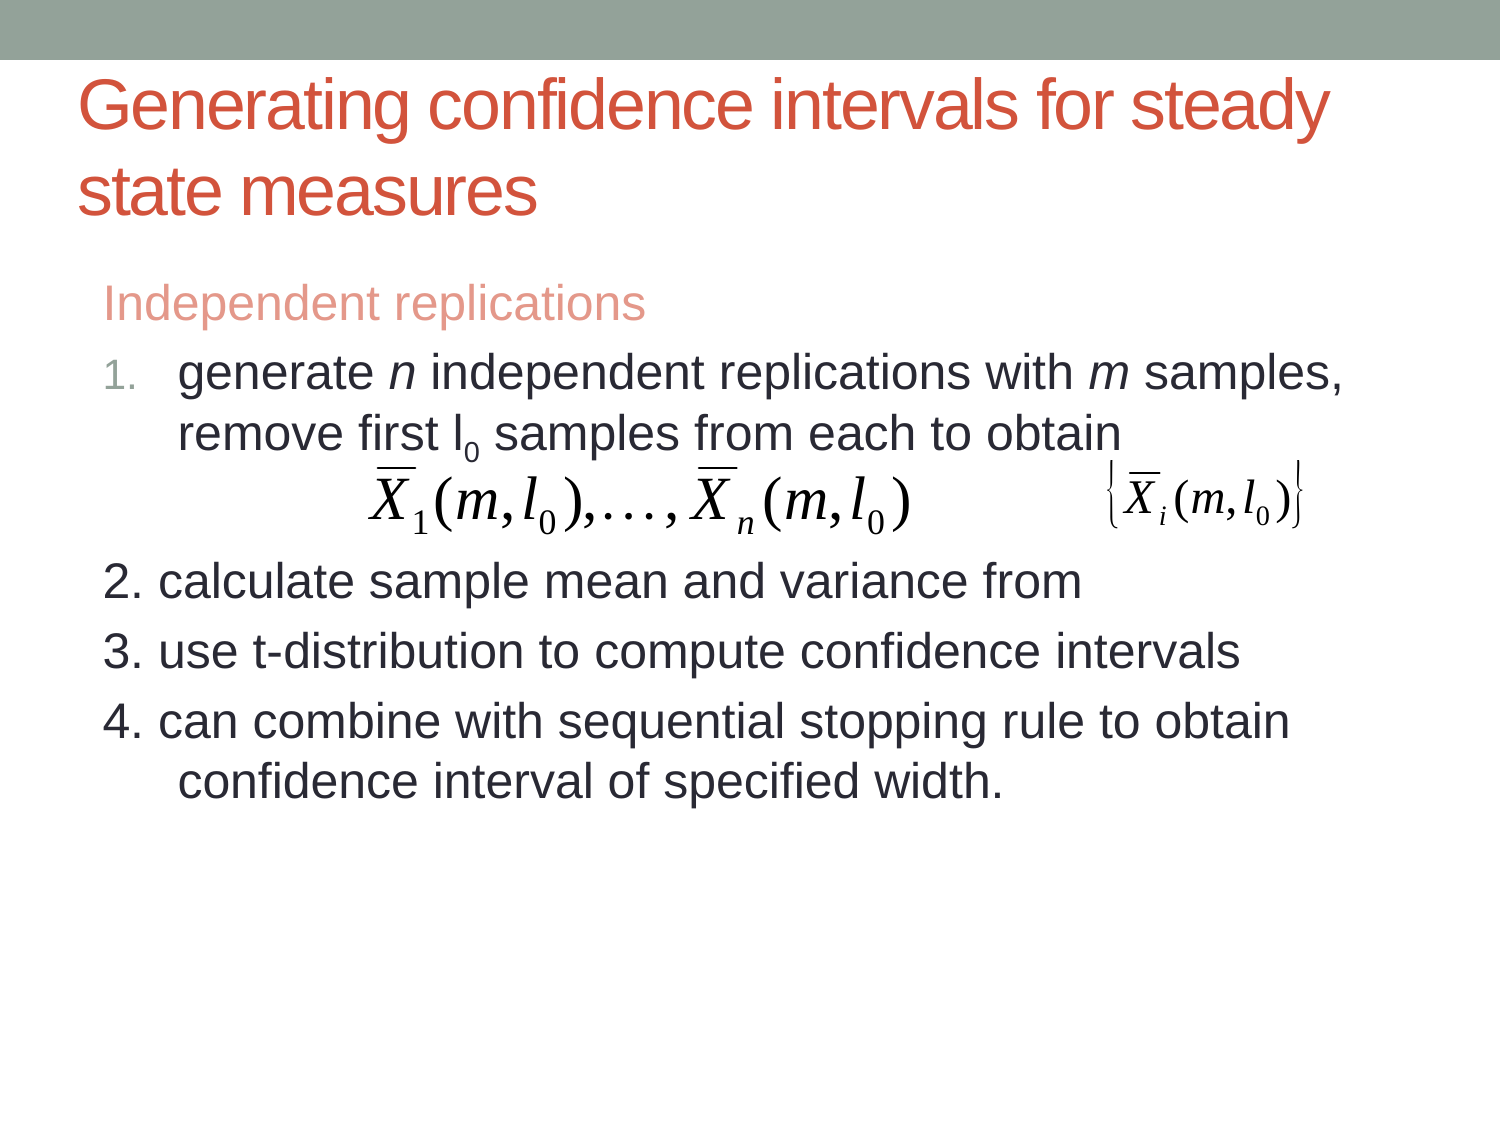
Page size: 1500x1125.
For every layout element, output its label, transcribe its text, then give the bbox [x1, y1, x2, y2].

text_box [1099, 460, 1314, 538]
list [356, 452, 925, 551]
title Generating confidence intervals for steady state measures [62, 50, 1450, 238]
list Independent replications generate n independent replications with m samples, remove first l0 samples from each to obtain 2. calculate sample mean and variance from 3. use t-distribution to compute confidence intervals 4. can combine with sequential stopping rule to obtain confidence interval of specified width. [87, 262, 1373, 1025]
